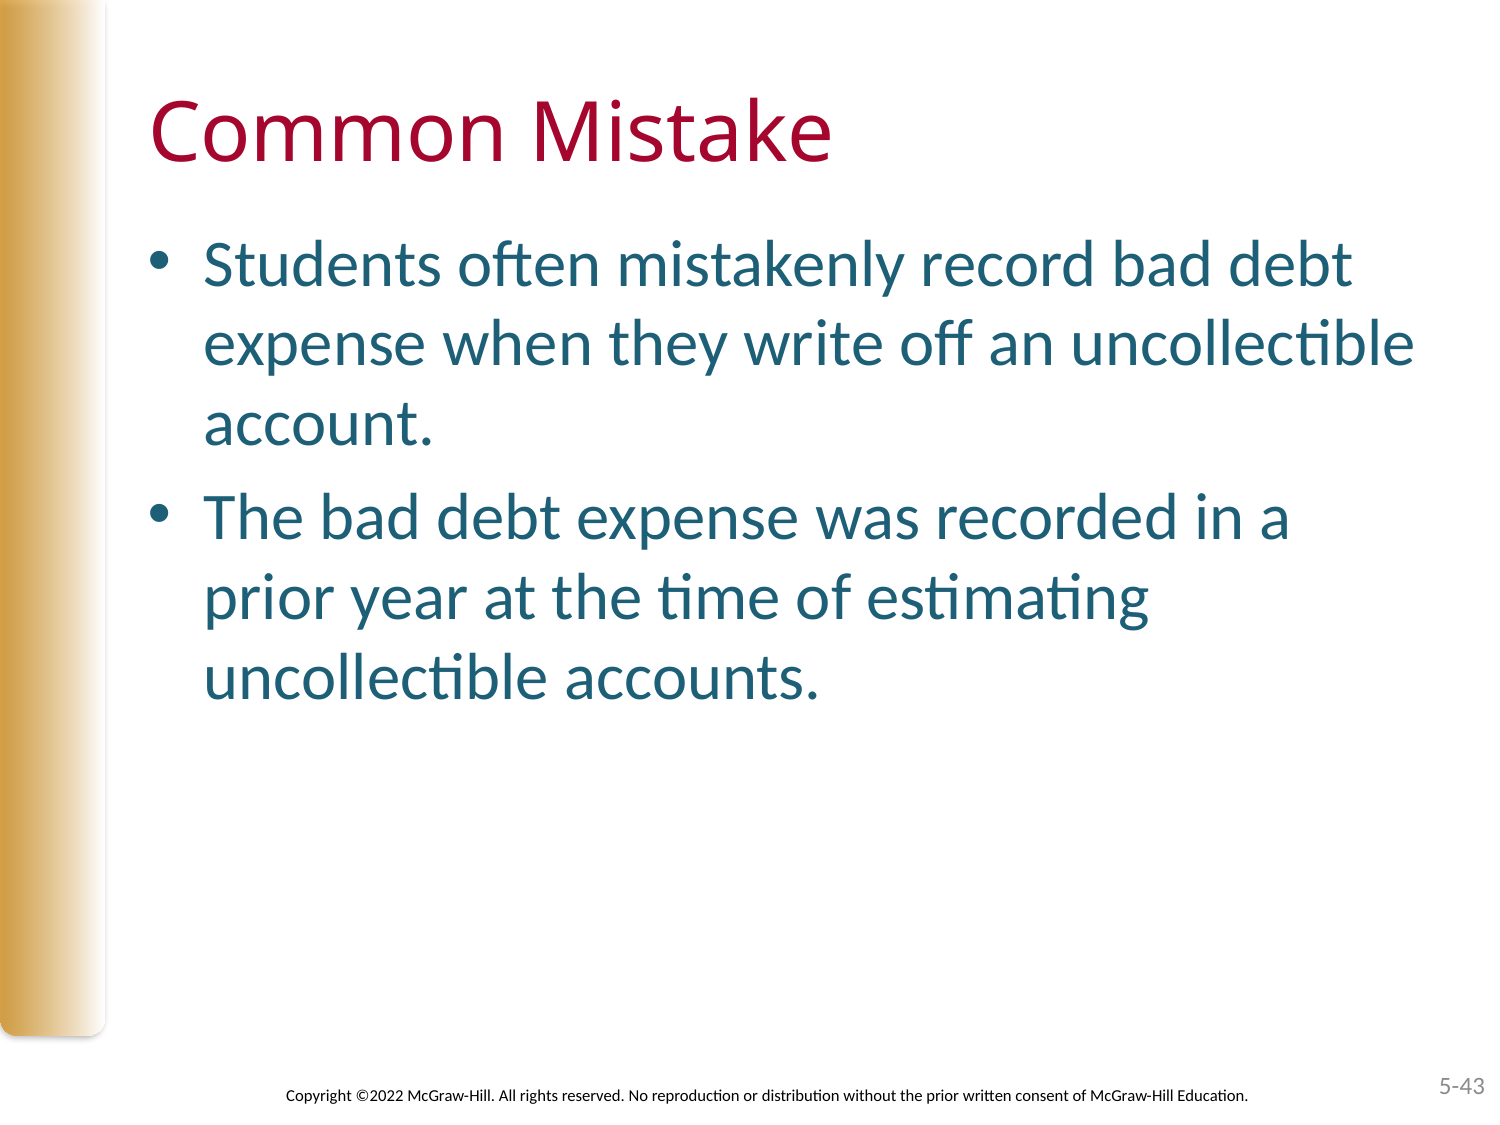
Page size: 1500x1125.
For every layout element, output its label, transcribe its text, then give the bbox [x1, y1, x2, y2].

text_box 5-43 [1149, 1054, 1500, 1115]
list Students often mistakenly record bad debt expense when they write off an uncollectible account. The bad debt expense was recorded in a prior year at the time of estimating uncollectible accounts. [132, 211, 1438, 955]
footer Copyright ©2022 McGraw-Hill. All rights reserved. No reproduction or distribution without the prior written consent of McGraw-Hill Education. [233, 1064, 1307, 1125]
title Common Mistake [133, 70, 1439, 258]
